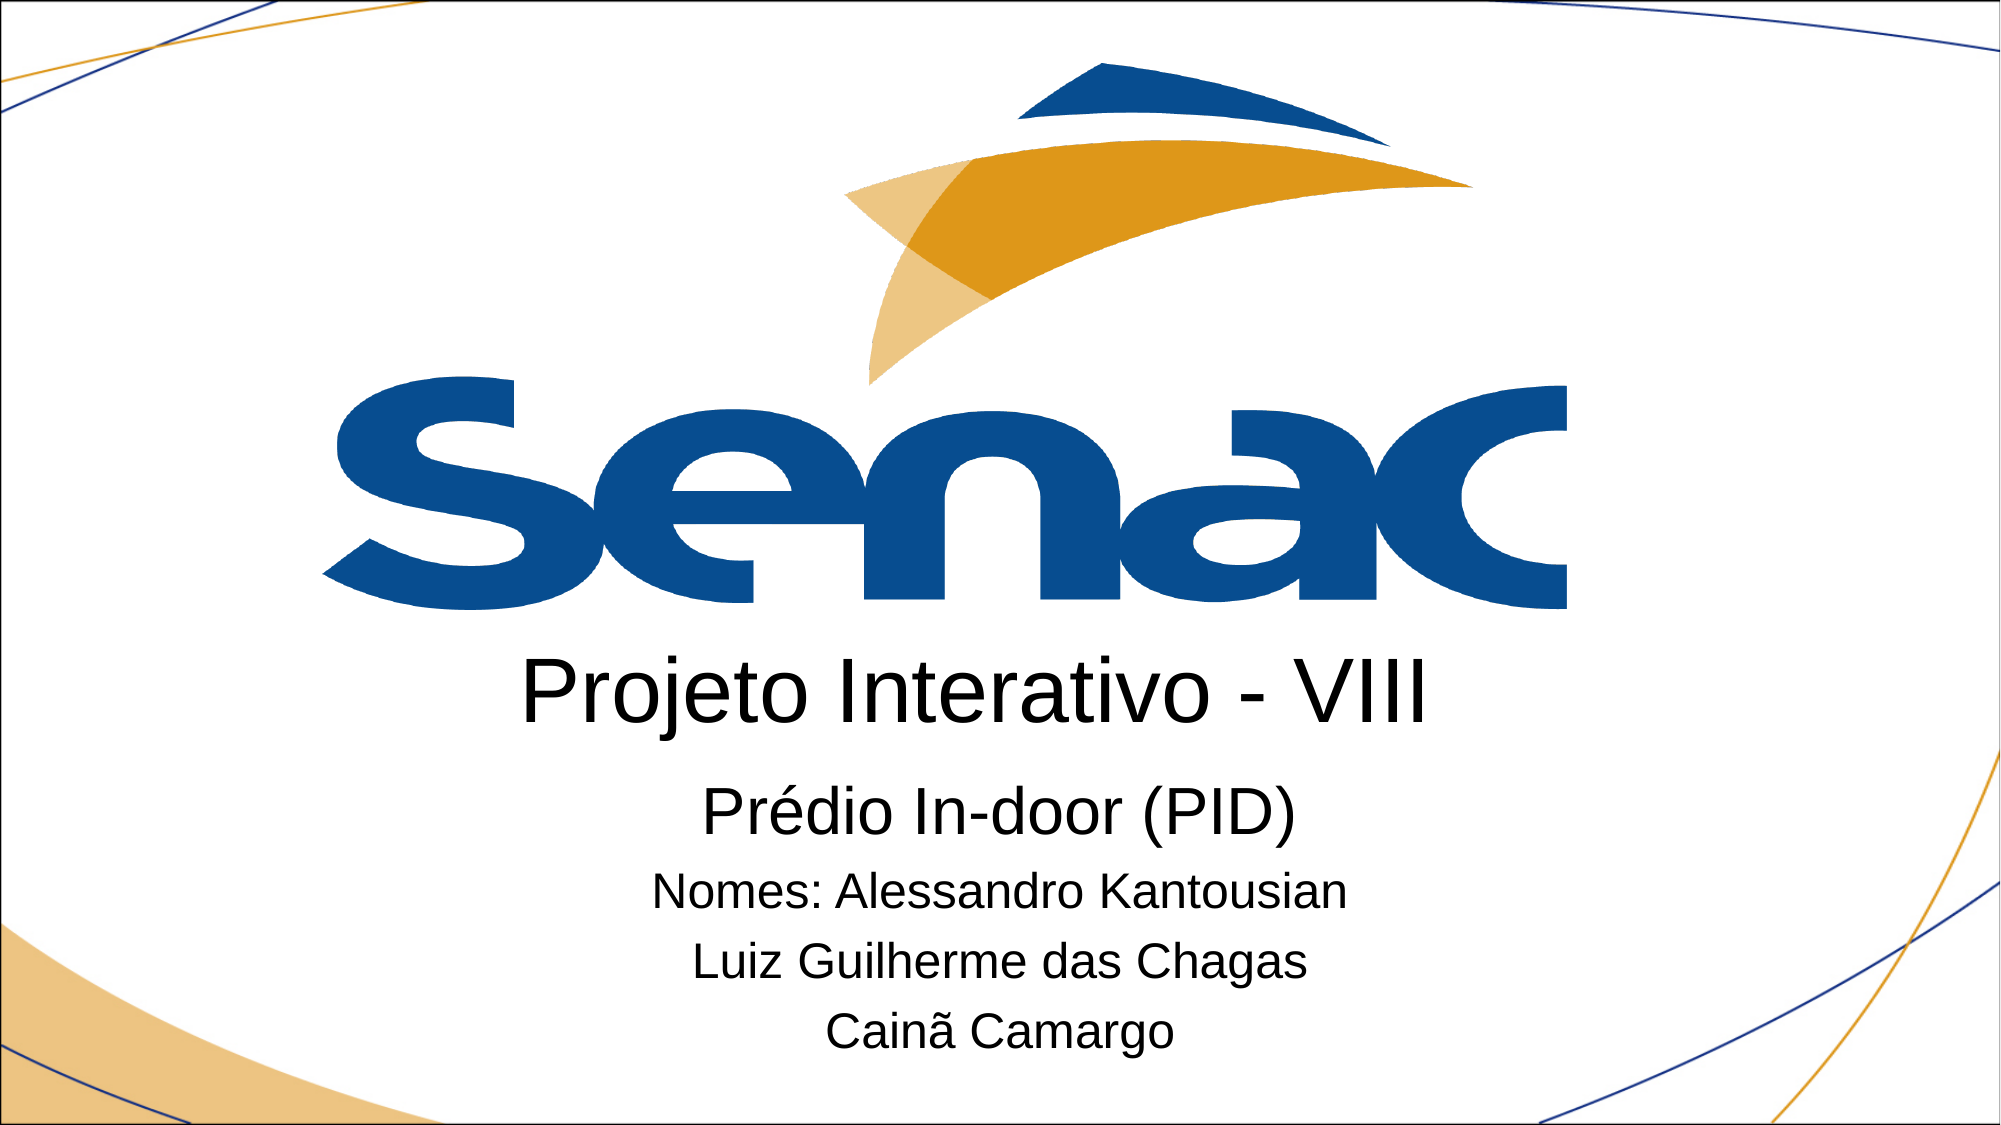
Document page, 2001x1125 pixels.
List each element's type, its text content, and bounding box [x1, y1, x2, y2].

title Projeto Interativo - VIII [126, 565, 1827, 807]
picture [0, 0, 2001, 1125]
subtitle Prédio In-door (PID) Nomes: Alessandro Kantousian Luiz Guilherme das Chagas Cainã Camargo [299, 760, 1701, 900]
